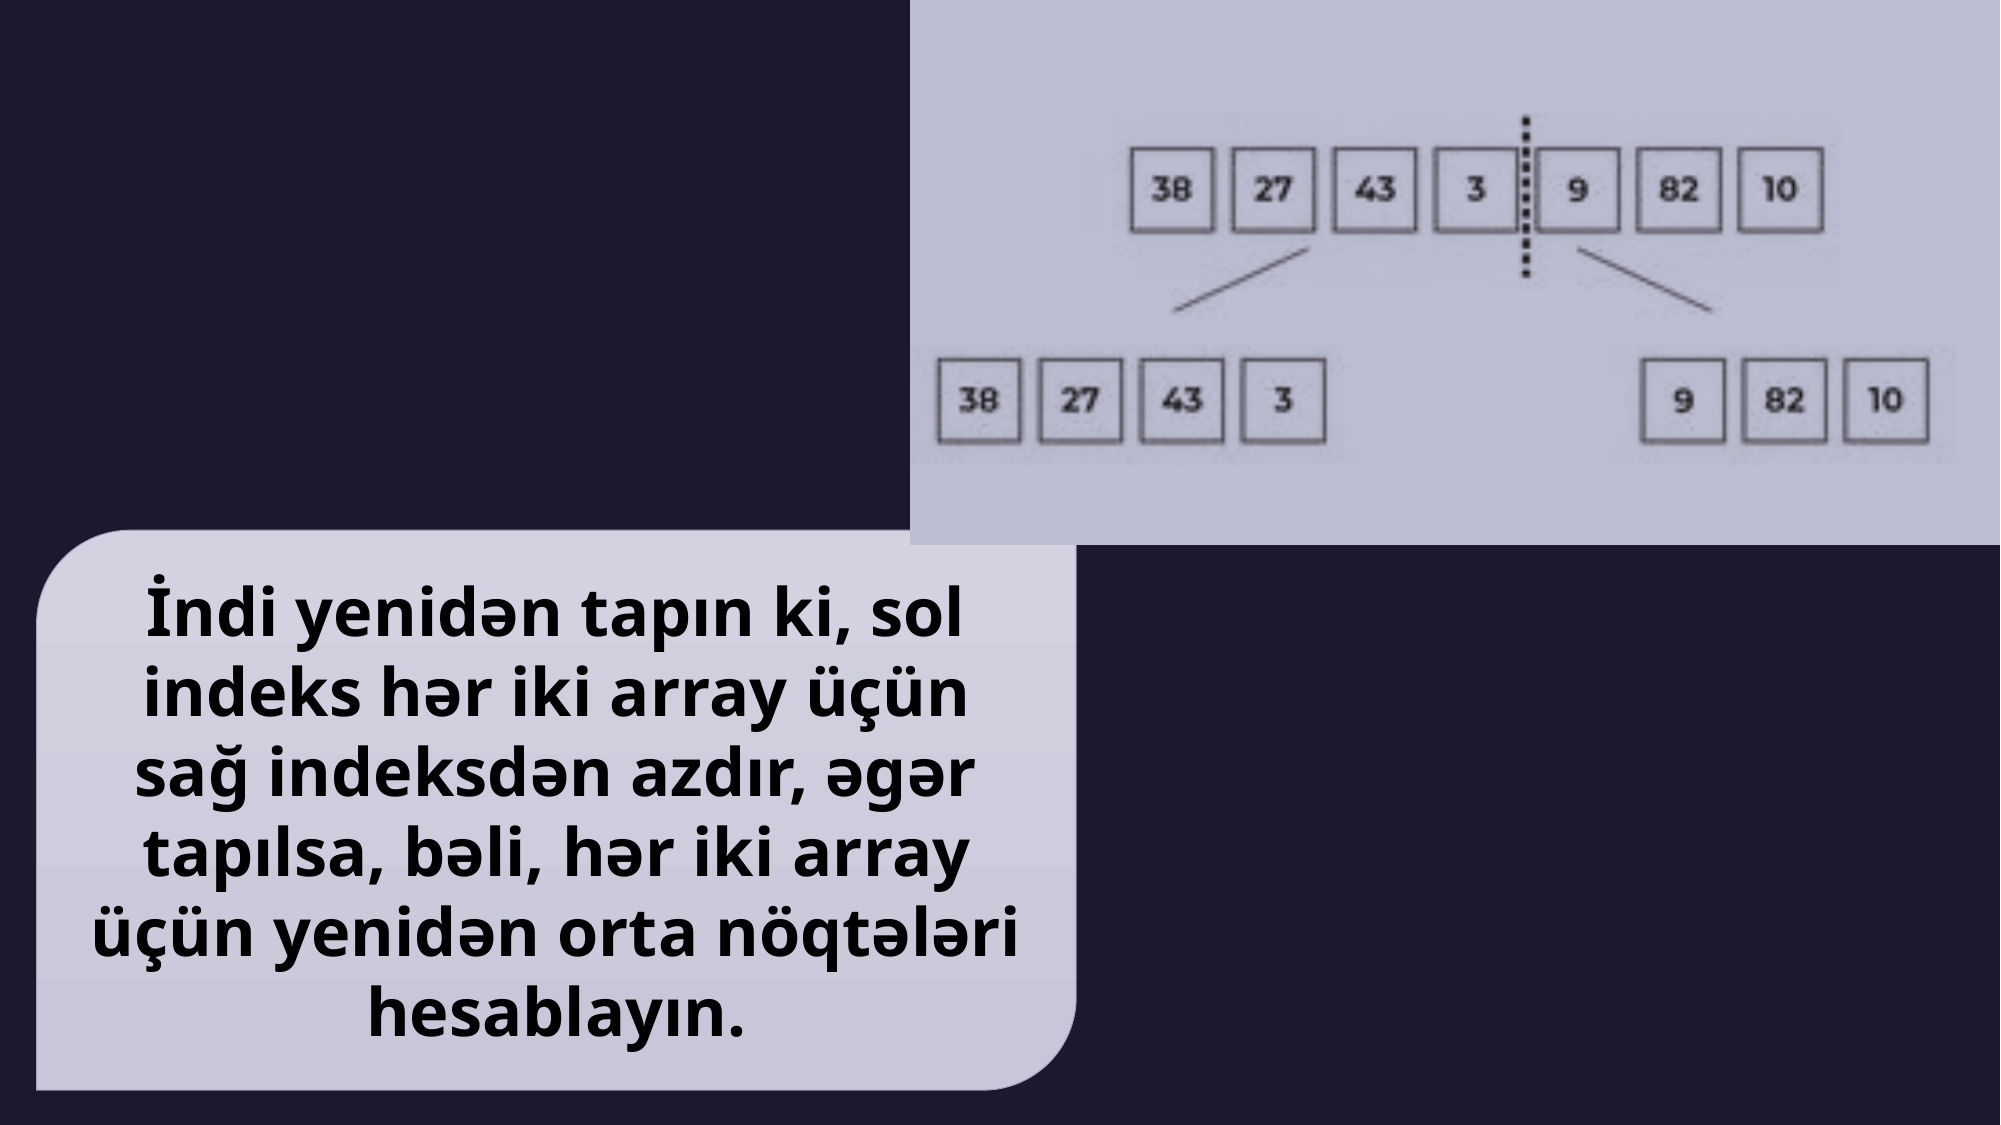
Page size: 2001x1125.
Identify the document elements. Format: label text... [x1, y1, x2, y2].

picture [910, 0, 2000, 545]
text_box İndi yenidən tapın ki, sol indeks hər iki array üçün sağ indeksdən azdır, əgər tapılsa, bəli, hər iki array üçün yenidən orta nöqtələri hesablayın. [36, 529, 1077, 1091]
